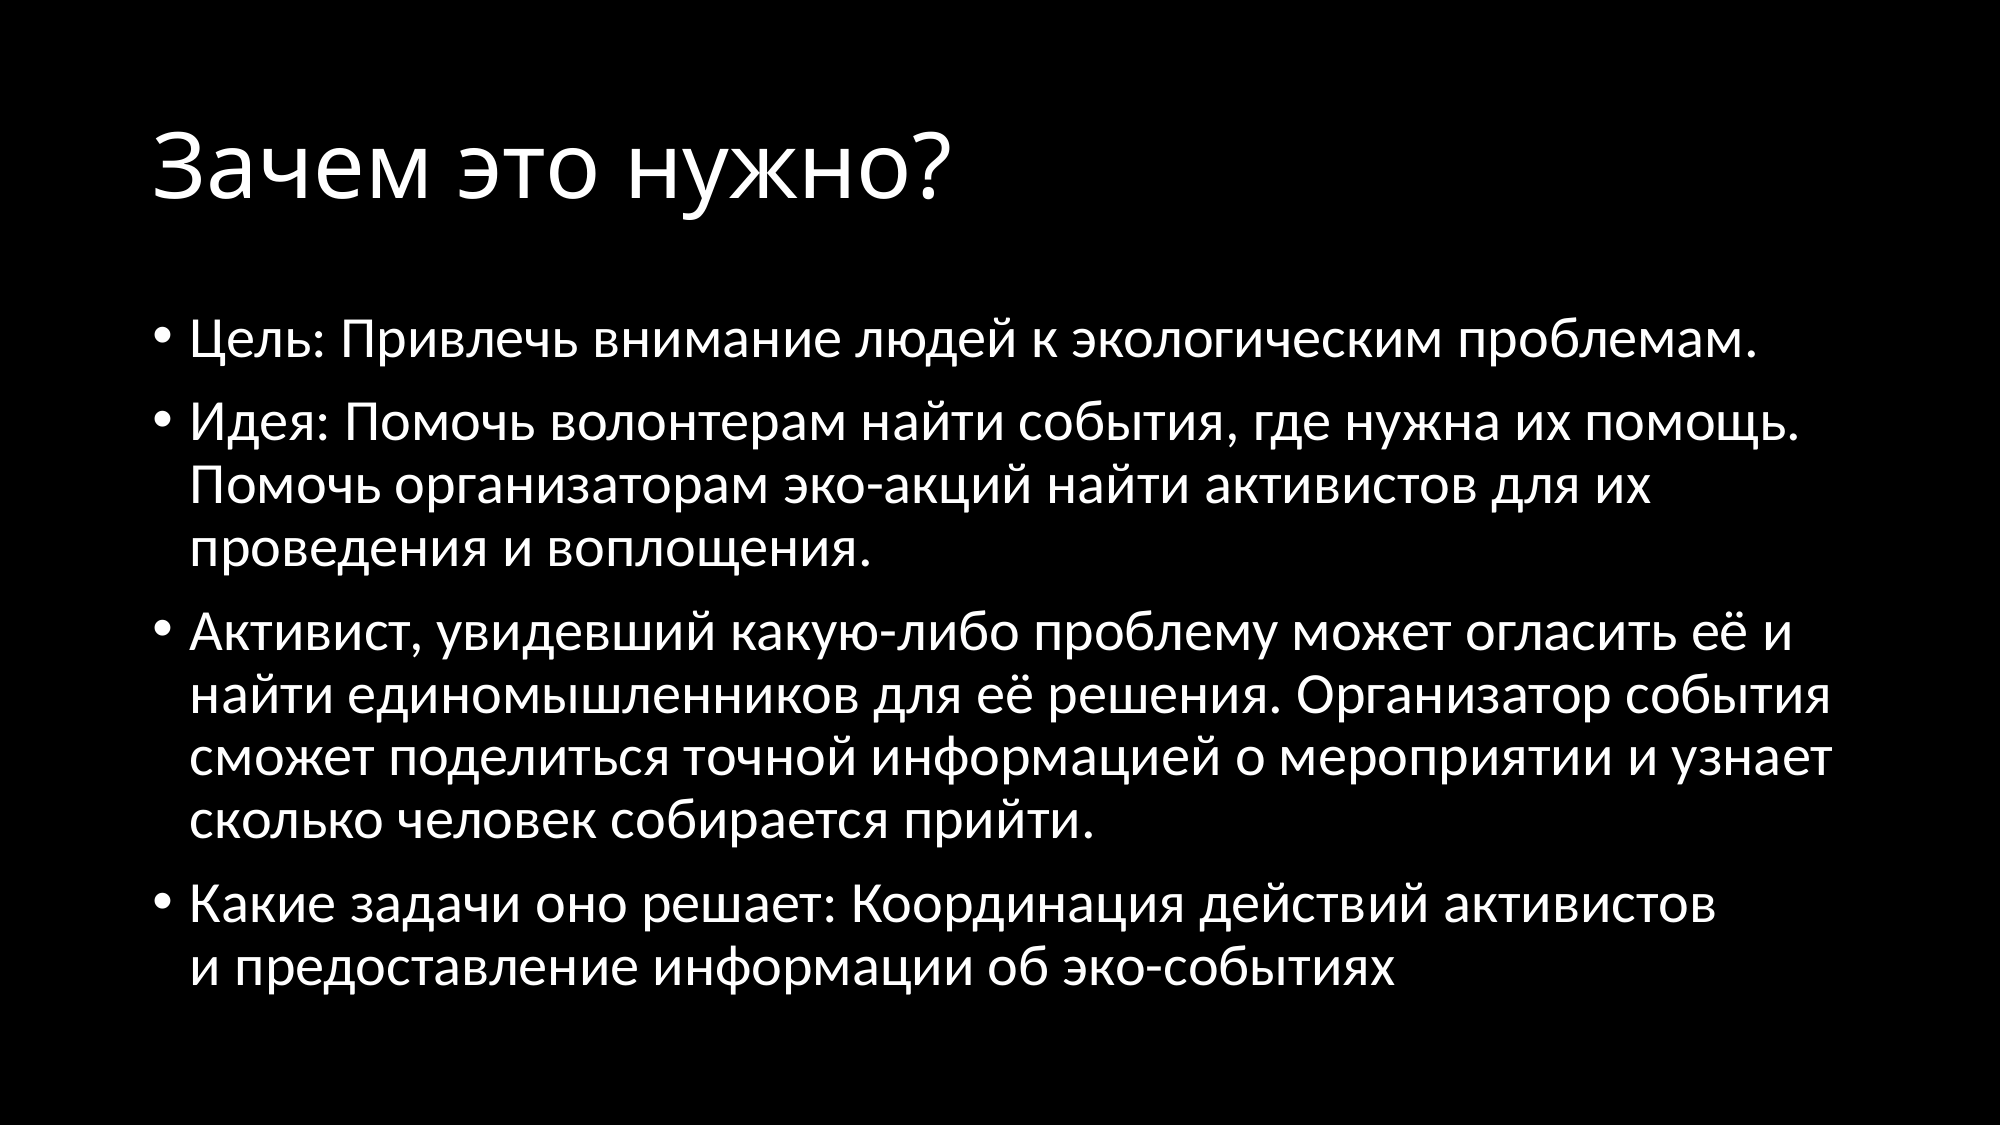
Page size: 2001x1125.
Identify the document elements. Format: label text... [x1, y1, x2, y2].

list Цель: Привлечь внимание людей к экологическим проблемам. Идея: Помочь волонтерам найти события, где нужна их помощь. Помочь организаторам эко-акций найти активистов для их проведения и воплощения. Активист, увидевший какую-либо проблему может огласить её и найти единомышленников для её решения. Организатор события сможет поделиться точной информацией о мероприятии и узнает сколько человек собирается прийти. Какие задачи оно решает: Координация действий активистов и предоставление информации об эко-событиях [137, 299, 1863, 1014]
title Зачем это нужно? [137, 59, 1863, 278]
